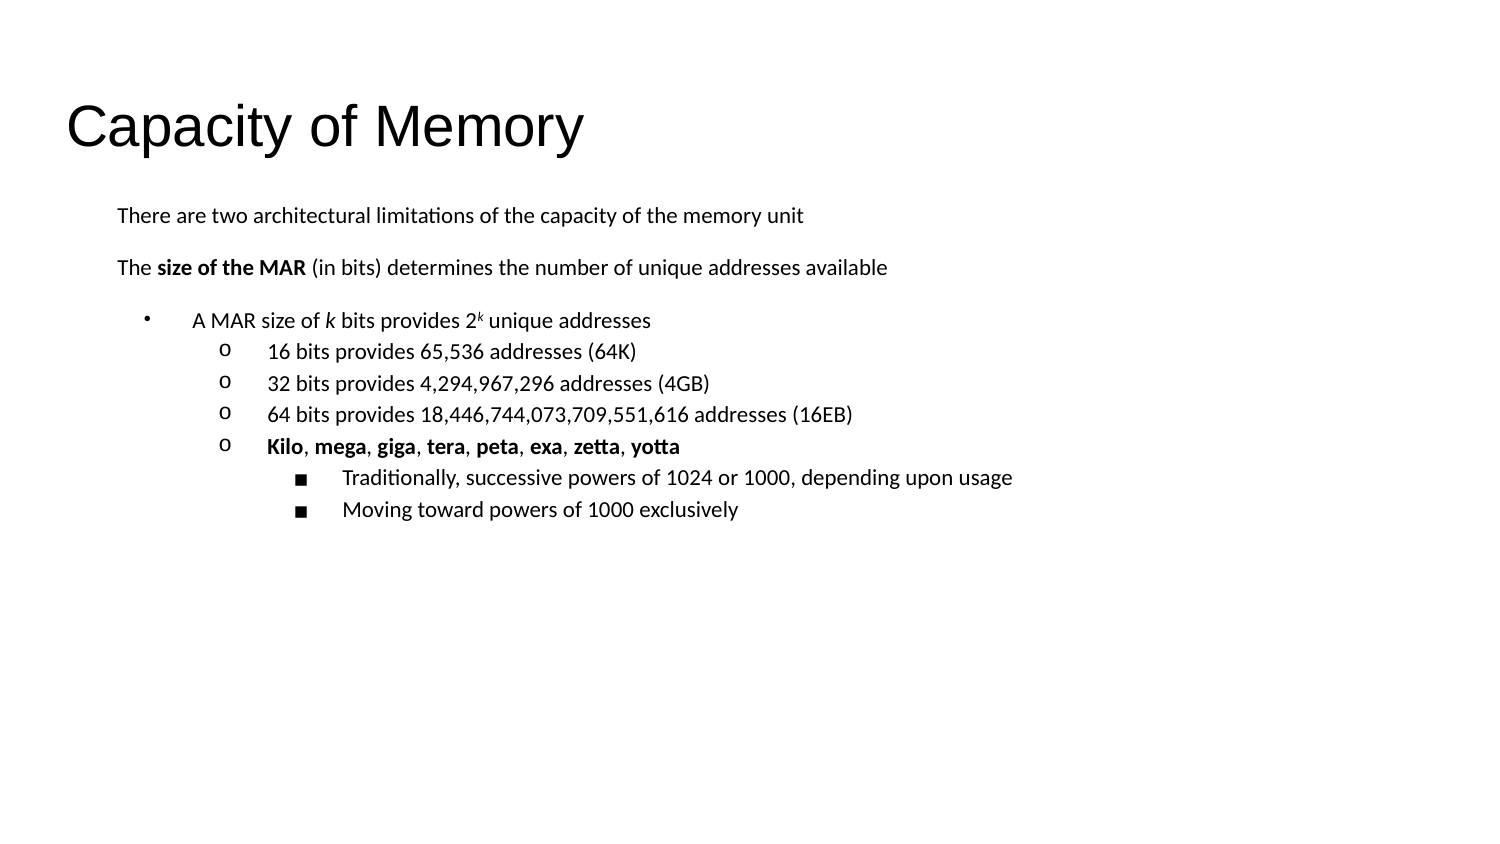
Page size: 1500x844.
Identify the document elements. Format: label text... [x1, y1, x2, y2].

list There are two architectural limitations of the capacity of the memory unit The size of the MAR (in bits) determines the number of unique addresses available A MAR size of k bits provides 2k unique addresses 16 bits provides 65,536 addresses (64K) 32 bits provides 4,294,967,296 addresses (4GB) 64 bits provides 18,446,744,073,709,551,616 addresses (16EB) Kilo, mega, giga, tera, peta, exa, zetta, yotta Traditionally, successive powers of 1024 or 1000, depending upon usage Moving toward powers of 1000 exclusively [102, 181, 1500, 742]
title Capacity of Memory [51, 72, 1449, 167]
